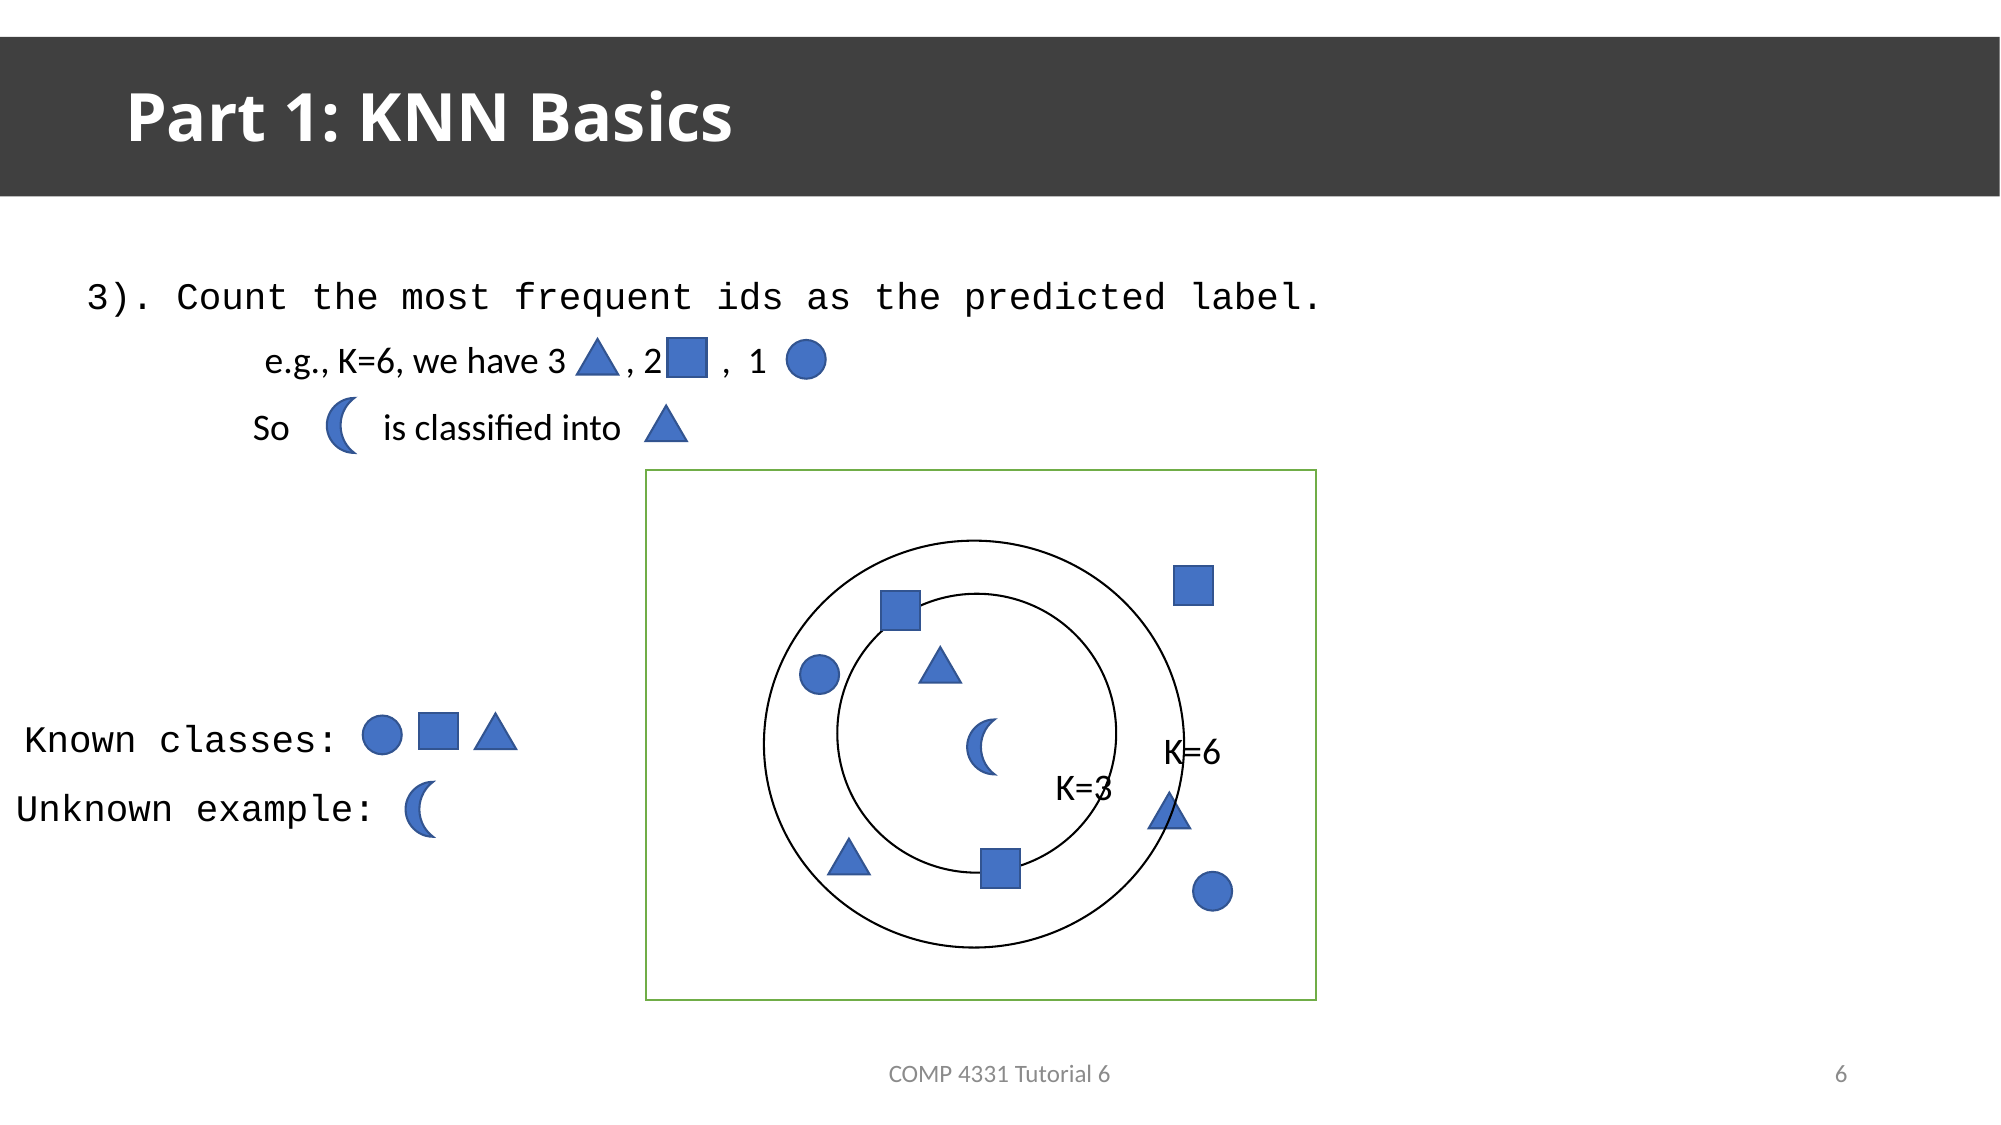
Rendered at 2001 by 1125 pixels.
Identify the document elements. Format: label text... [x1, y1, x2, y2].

footer COMP 4331 Tutorial 6 [662, 1042, 1338, 1103]
text_box 3). Count the most frequent ids as the predicted label. [71, 264, 1339, 325]
text_box [325, 396, 358, 455]
text_box [418, 712, 459, 750]
slide_number 6 [1412, 1042, 1863, 1103]
text_box K=3 [1040, 755, 1128, 816]
text_box So is classified into [238, 395, 1437, 455]
text_box e.g., K=6, we have 3 , 2 , 1 [249, 328, 1448, 389]
text_box [645, 469, 1317, 1001]
text_box Known classes: [9, 707, 355, 767]
text_box [473, 711, 518, 751]
text_box [666, 337, 708, 378]
text_box [785, 338, 827, 380]
text_box [643, 403, 689, 443]
text_box [0, 36, 2000, 197]
title Part 1: KNN Basics [109, 63, 1891, 178]
text_box [575, 336, 620, 376]
text_box Unknown example: [1, 776, 391, 836]
text_box K=6 [1149, 719, 1237, 780]
text_box [361, 714, 403, 756]
text_box [404, 780, 437, 838]
